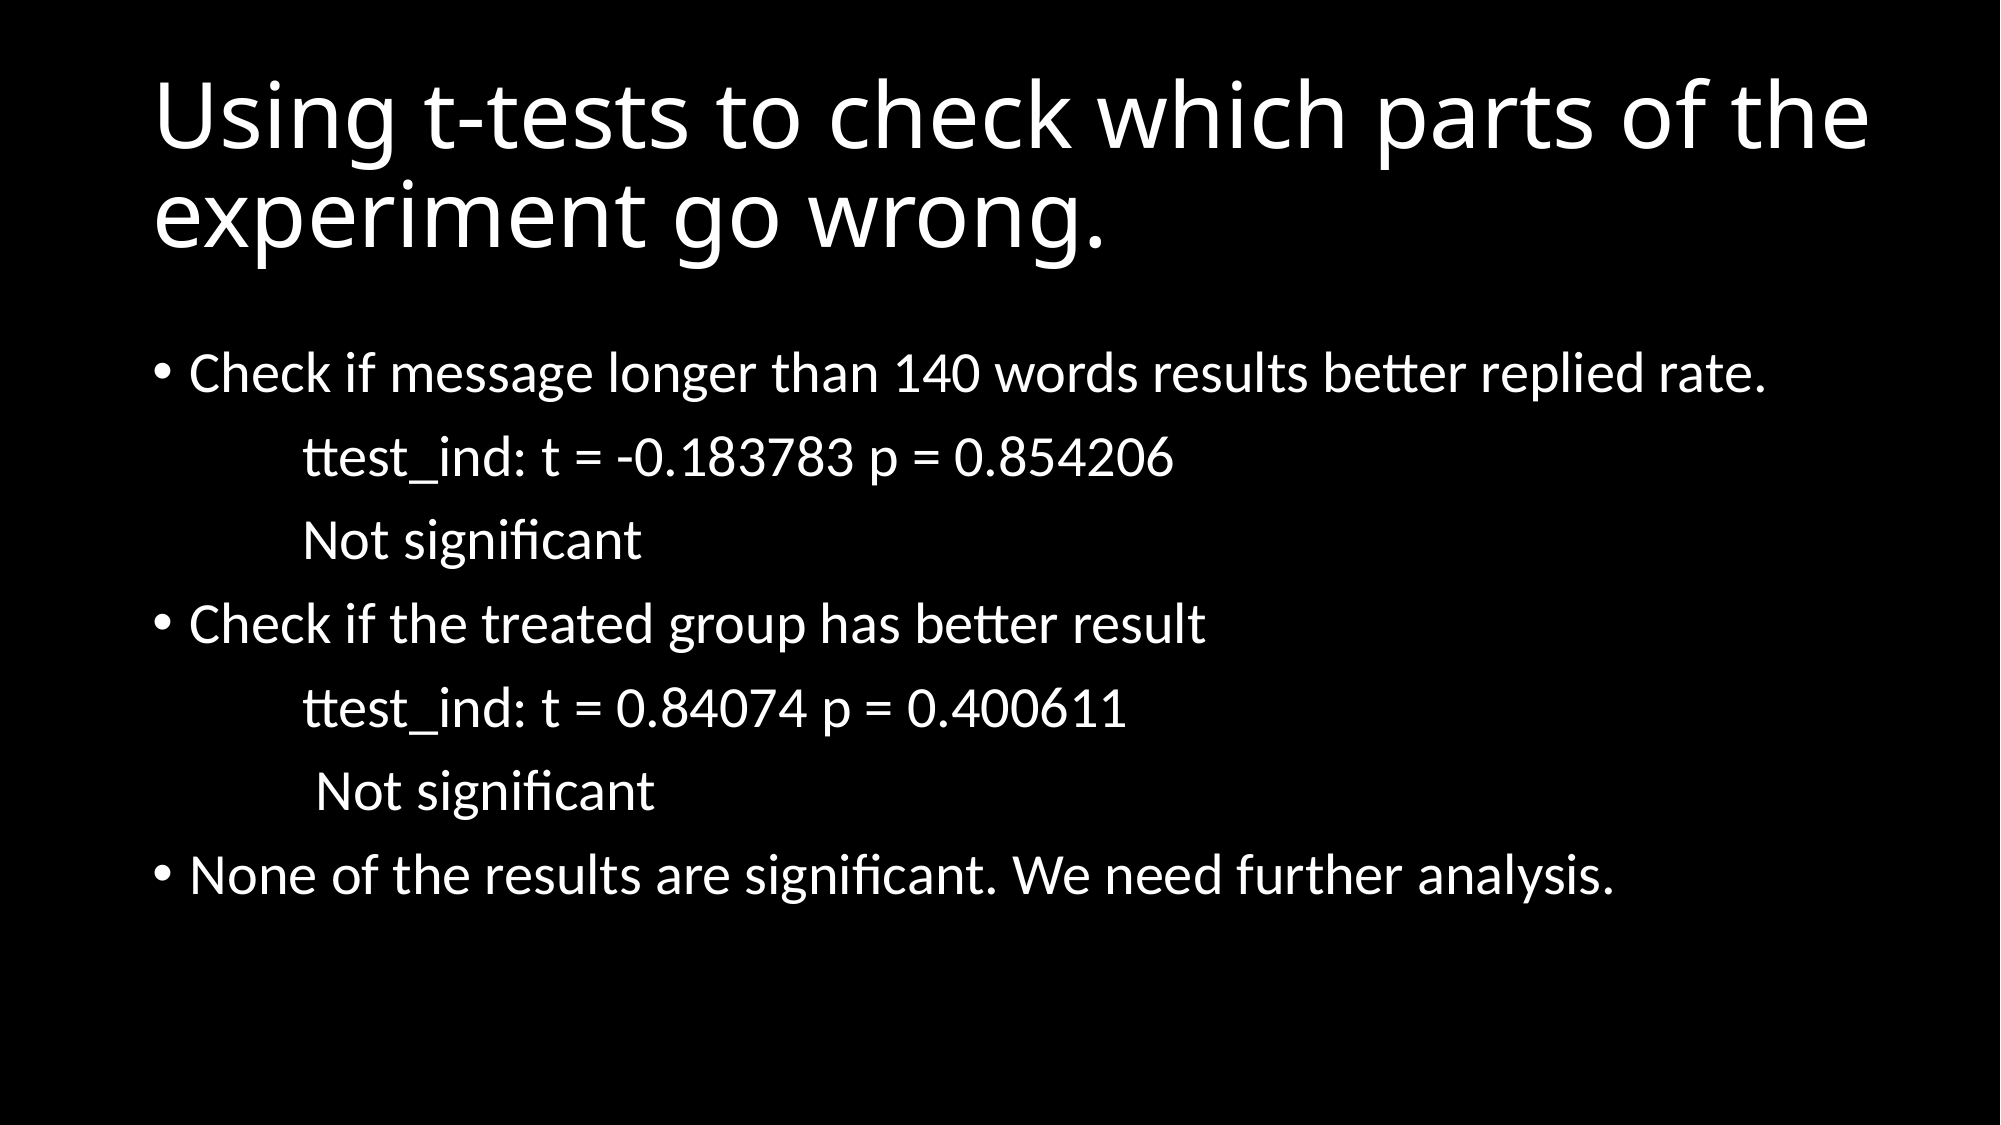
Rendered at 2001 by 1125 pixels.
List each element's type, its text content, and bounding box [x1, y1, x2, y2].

list Check if message longer than 140 words results better replied rate. ttest_ind: t = -0.183783 p = 0.854206 Not significant Check if the treated group has better result ttest_ind: t = 0.84074 p = 0.400611 Not significant None of the results are significant. We need further analysis. [137, 334, 1863, 1049]
title Using t-tests to check which parts of the experiment go wrong. [137, 59, 1943, 278]
